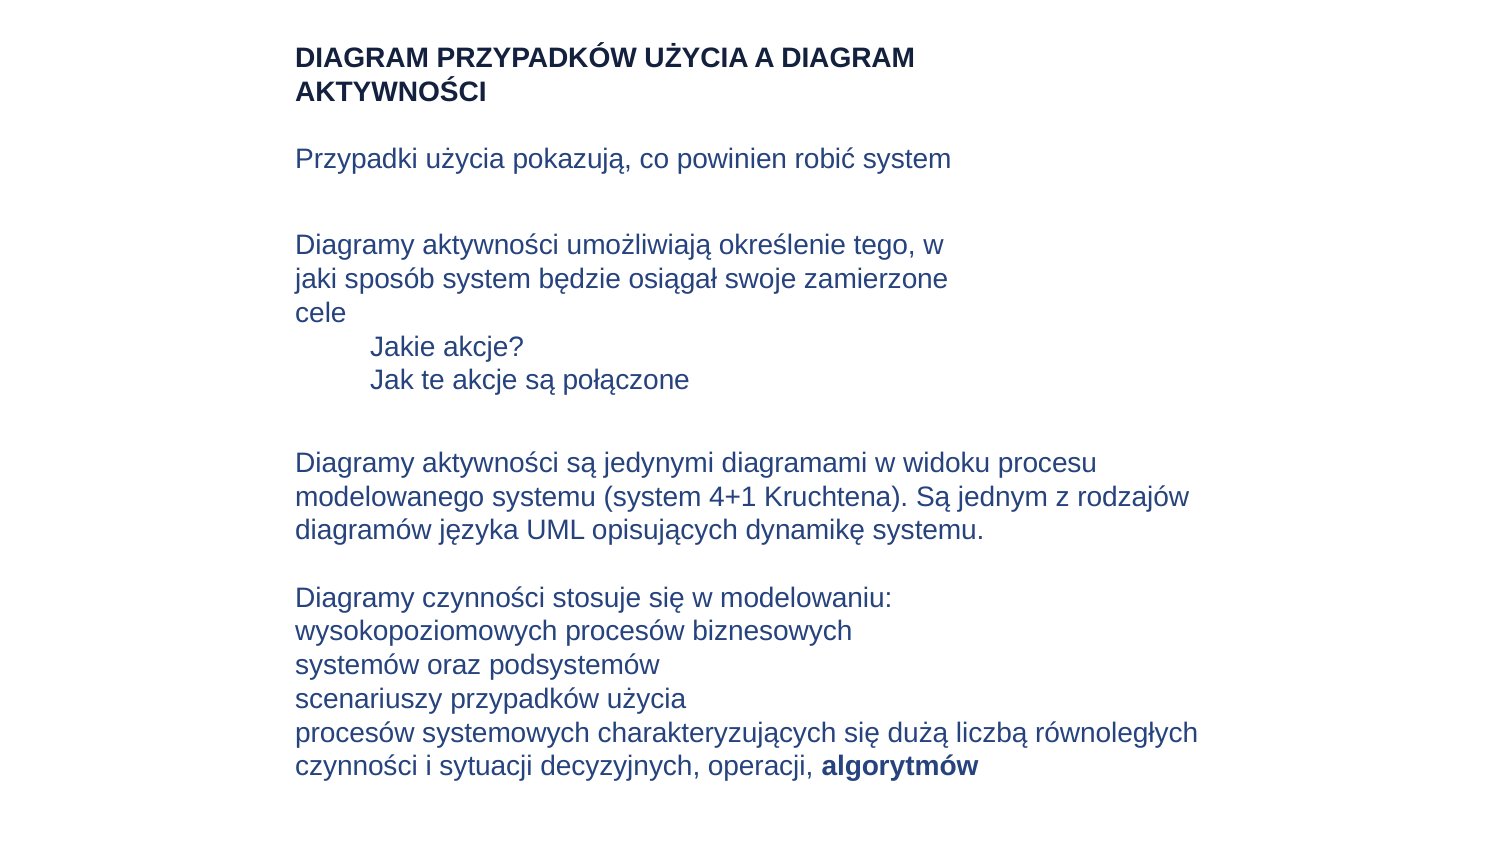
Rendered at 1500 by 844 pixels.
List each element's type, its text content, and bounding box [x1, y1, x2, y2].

text_box Diagramy aktywności są jedynymi diagramami w widoku procesu modelowanego systemu (system 4+1 Kruchtena). Są jednym z rodzajów diagramów języka UML opisujących dynamikę systemu. Diagramy czynności stosuje się w modelowaniu: wysokopoziomowych procesów biznesowych systemów oraz podsystemów scenariuszy przypadków użycia procesów systemowych charakteryzujących się dużą liczbą równoległych czynności i sytuacji decyzyjnych, operacji, algorytmów [280, 436, 1264, 789]
text_box DIAGRAM PRZYPADKÓW UŻYCIA A DIAGRAM AKTYWNOŚCI Przypadki użycia pokazują, co powinien robić system Diagramy aktywności umożliwiają określenie tego, w jaki sposób system będzie osiągał swoje zamierzone cele Jakie akcje? Jak te akcje są połączone [280, 32, 972, 403]
